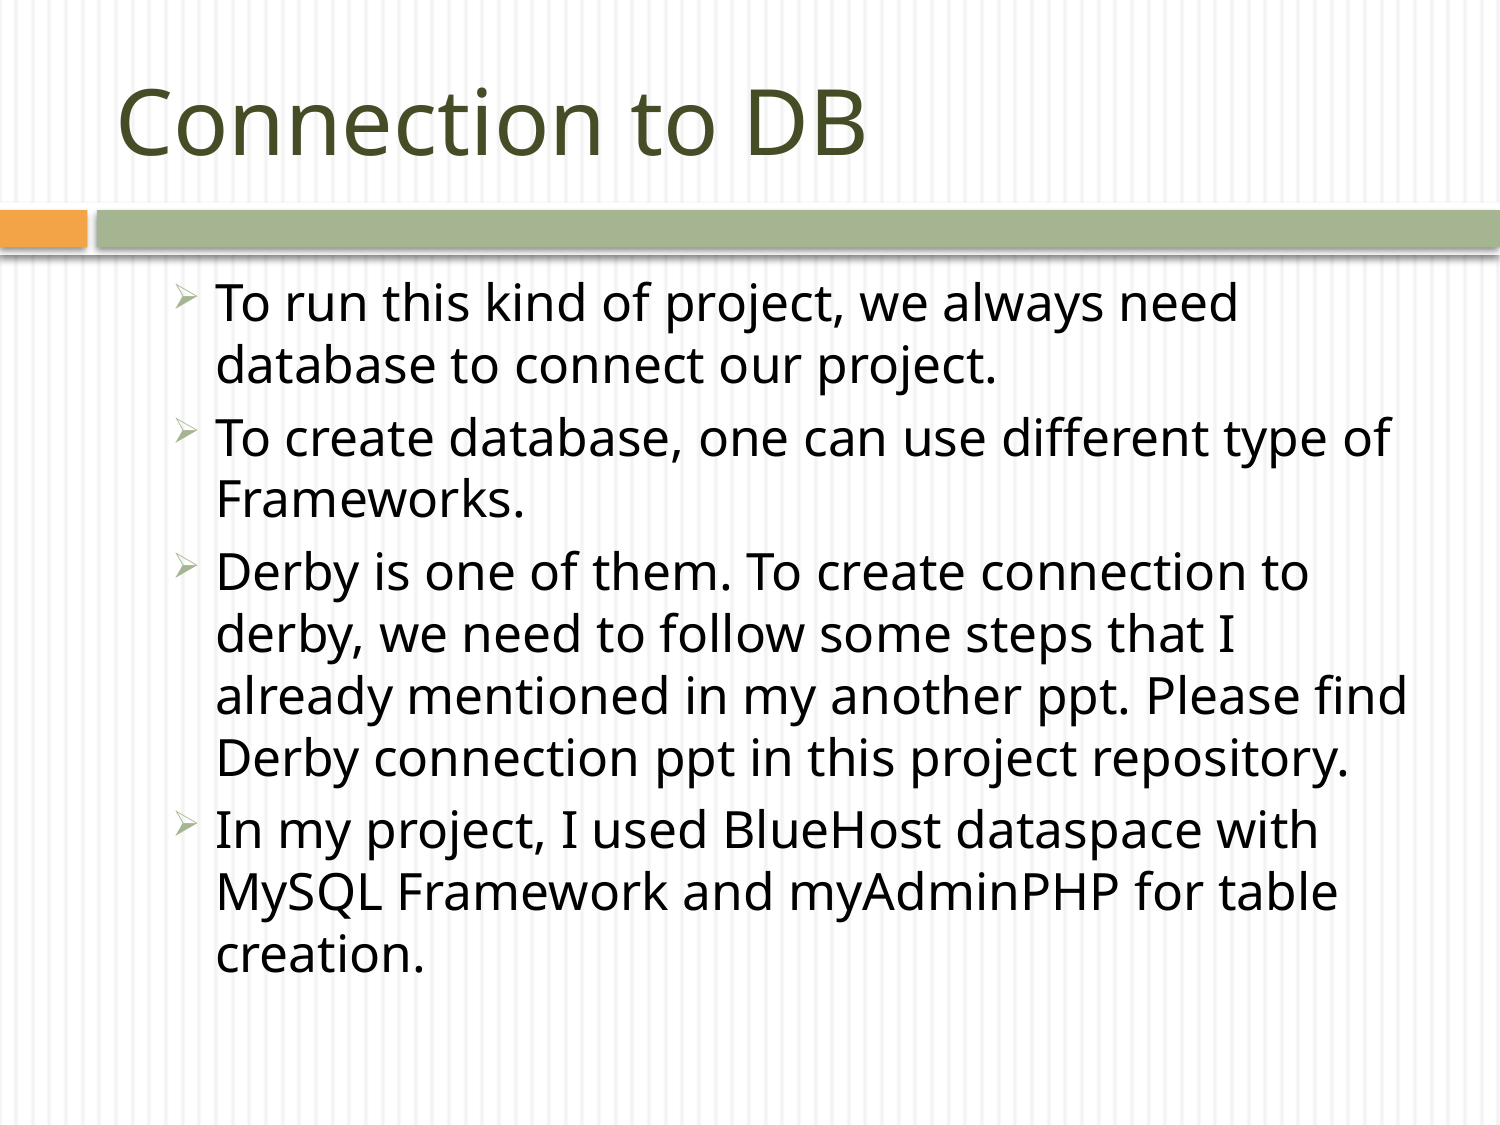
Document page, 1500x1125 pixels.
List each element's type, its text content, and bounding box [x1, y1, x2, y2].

title Connection to DB [100, 37, 1438, 200]
list To run this kind of project, we always need database to connect our project. To create database, one can use different type of Frameworks. Derby is one of them. To create connection to derby, we need to follow some steps that I already mentioned in my another ppt. Please find Derby connection ppt in this project repository. In my project, I used BlueHost dataspace with MySQL Framework and myAdminPHP for table creation. [100, 262, 1438, 1000]
